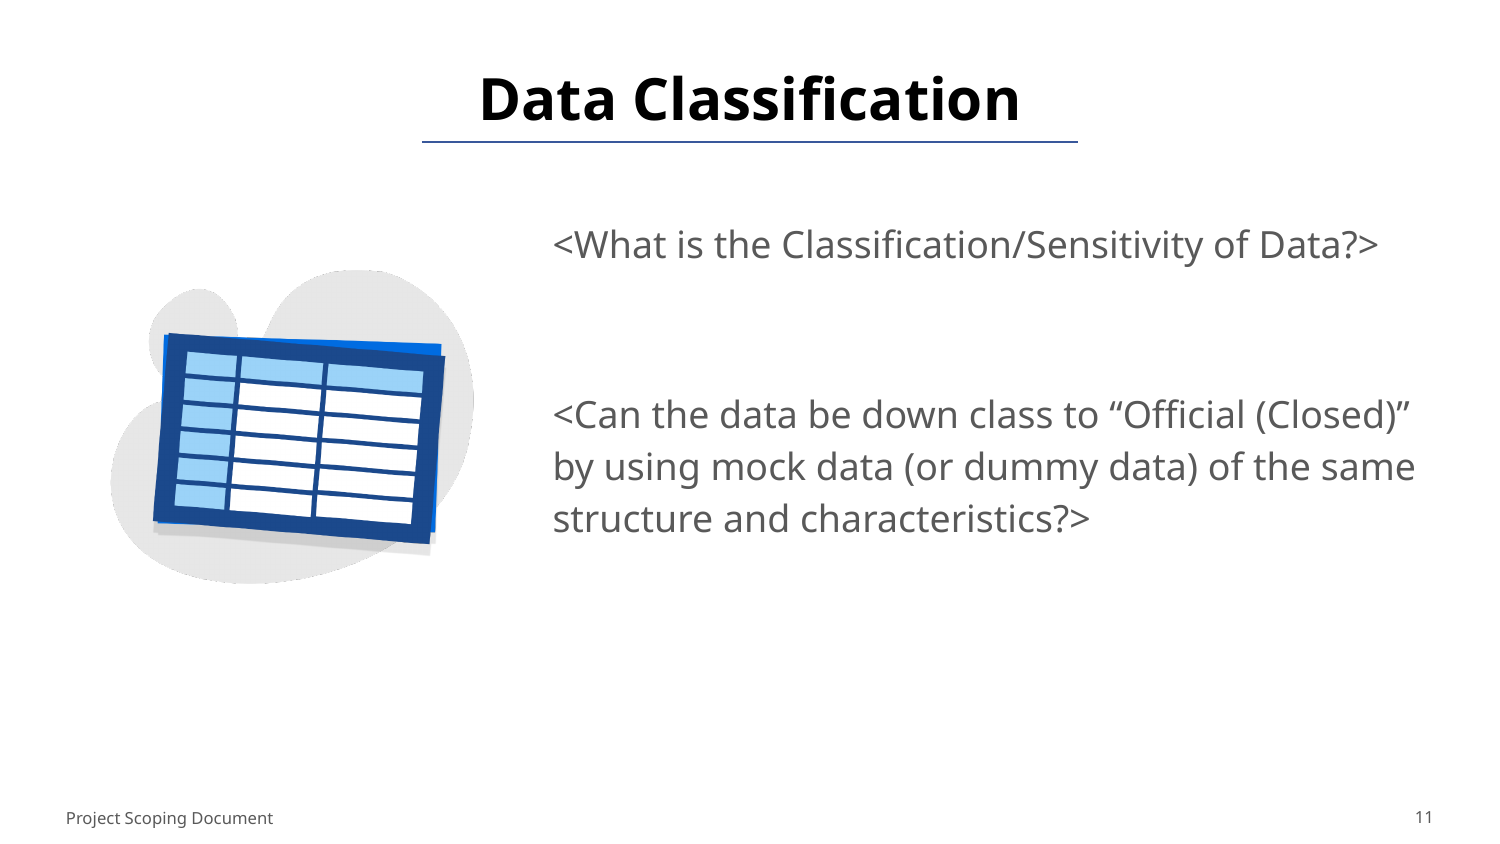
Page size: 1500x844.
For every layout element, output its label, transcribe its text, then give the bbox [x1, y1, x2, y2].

picture [92, 235, 490, 632]
list <What is the Classification/Sensitivity of Data?> <Can the data be down class to “Official (Closed)” by using mock data (or dummy data) of the same structure and characteristics?> [537, 199, 1449, 713]
title Data Classification [51, 46, 1449, 141]
slide_number 11 [1358, 803, 1449, 833]
footer Project Scoping Document [51, 800, 329, 836]
